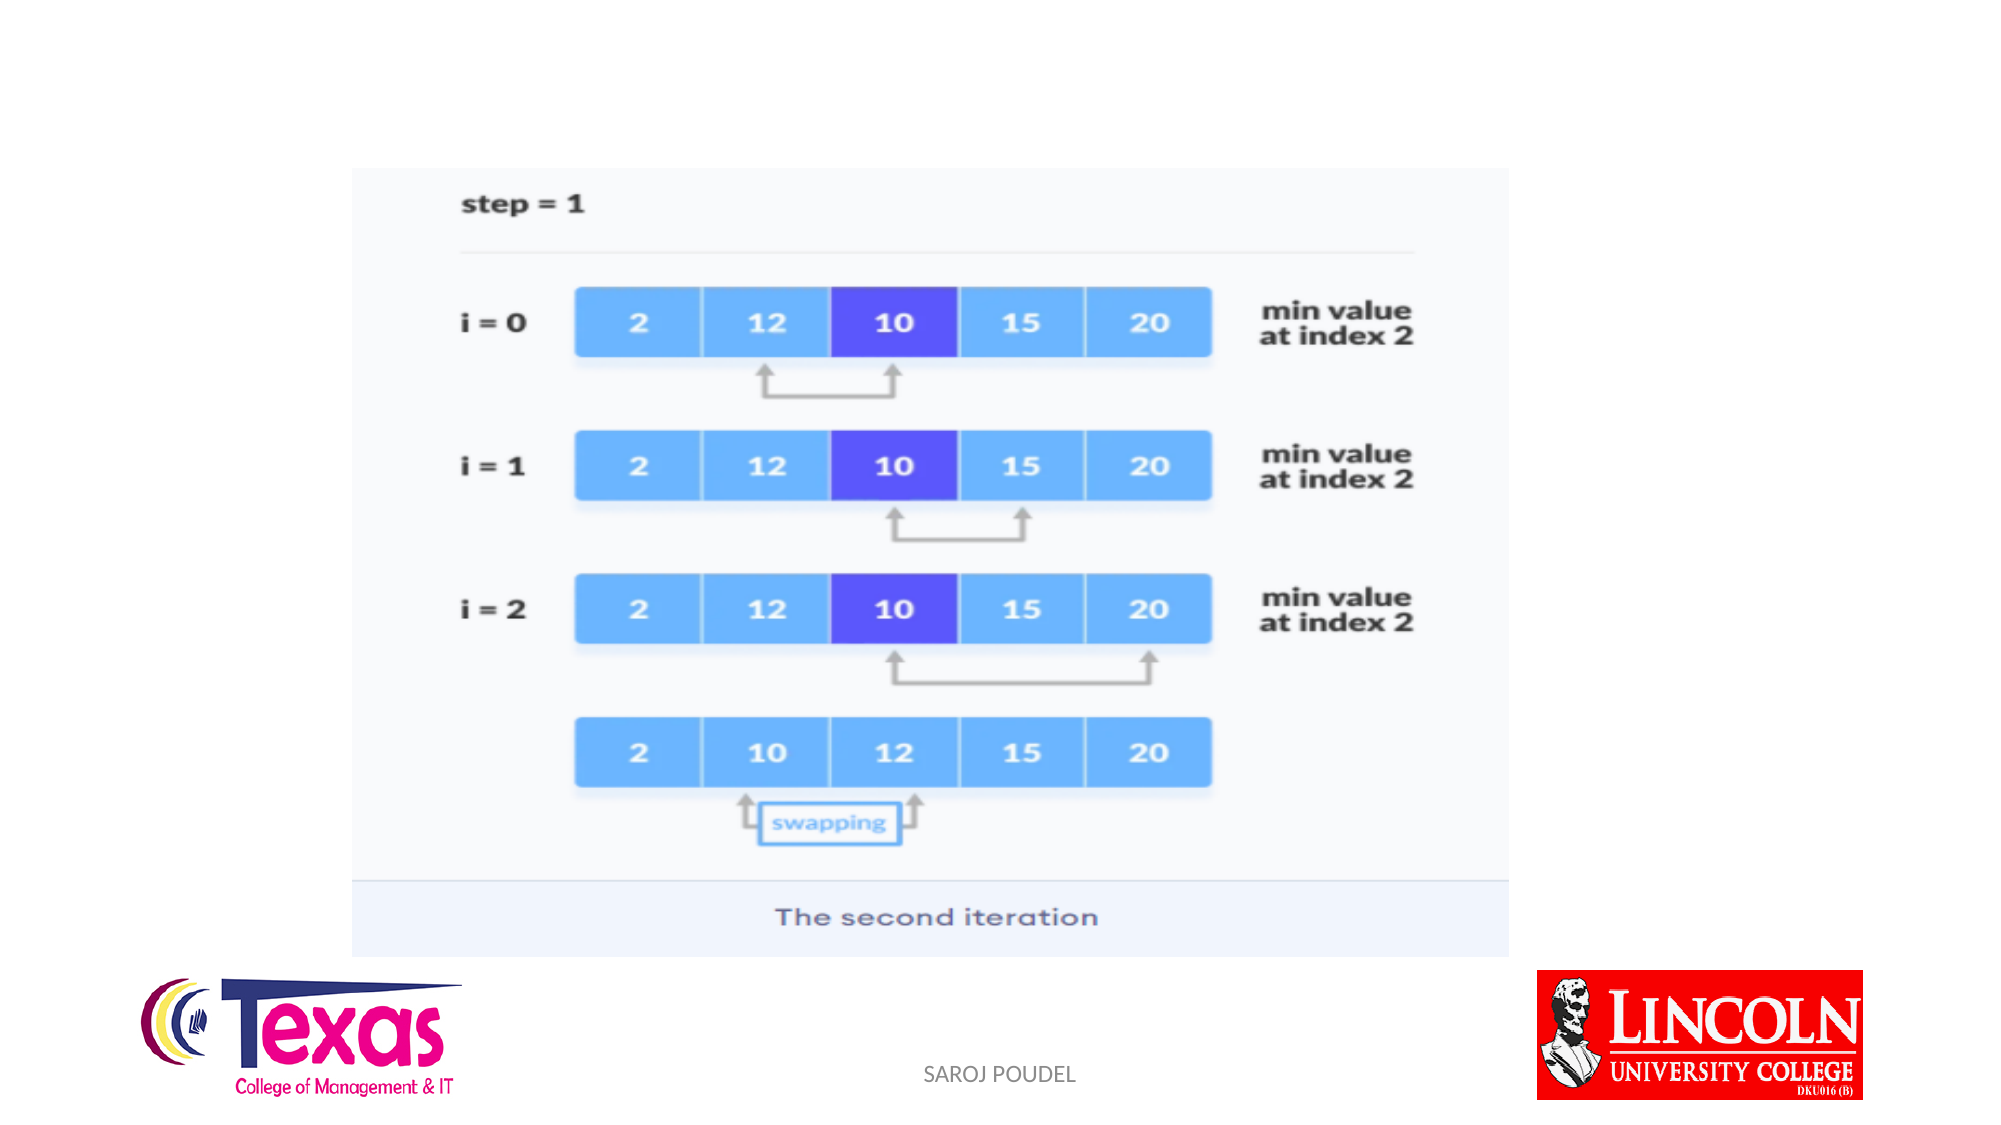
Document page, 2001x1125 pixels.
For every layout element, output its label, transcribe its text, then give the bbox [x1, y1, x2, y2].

picture [1537, 970, 1863, 1100]
picture [137, 970, 463, 1100]
footer SAROJ POUDEL [662, 1042, 1338, 1103]
slide_number 8 [1412, 1042, 1863, 1103]
picture [352, 168, 1509, 957]
